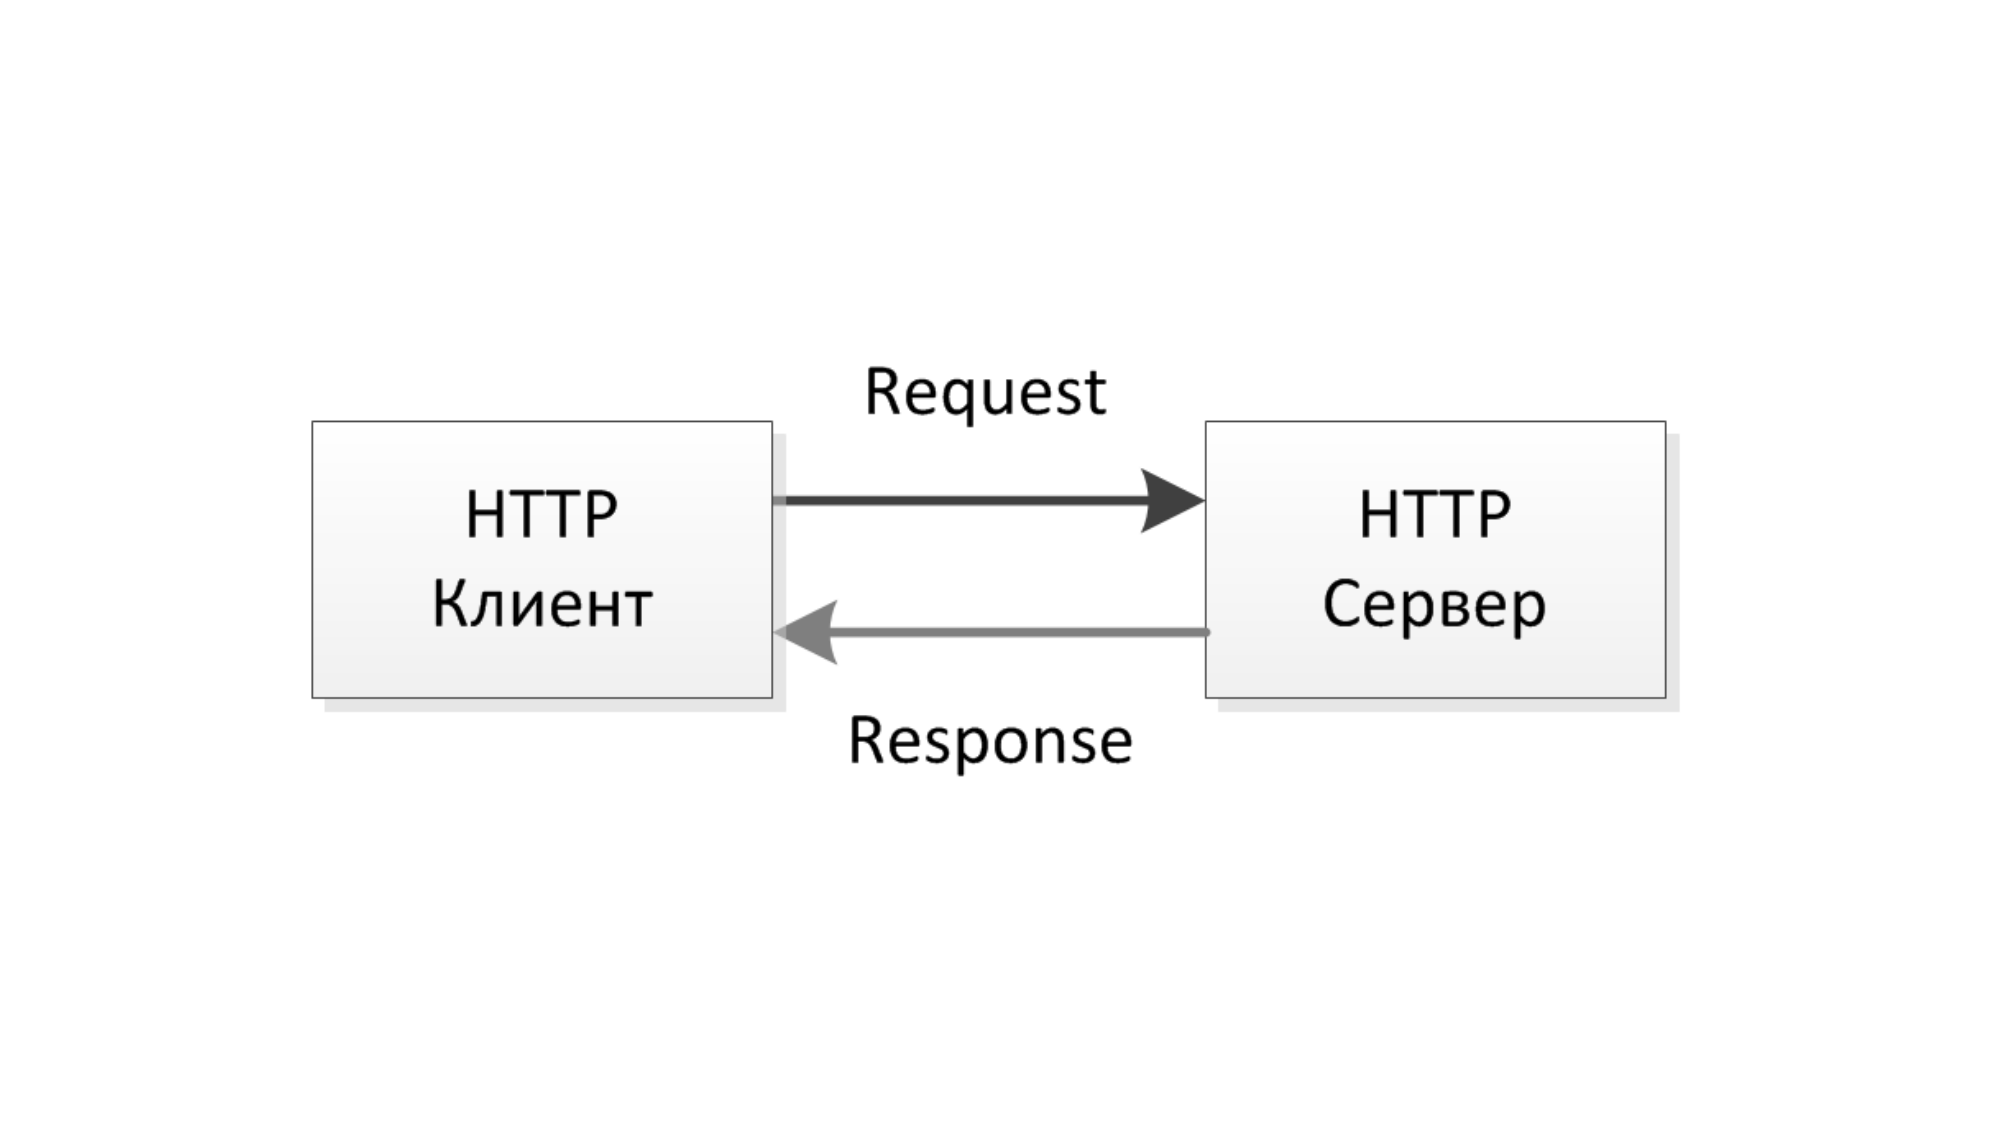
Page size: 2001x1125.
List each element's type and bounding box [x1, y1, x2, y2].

picture [296, 332, 1704, 793]
